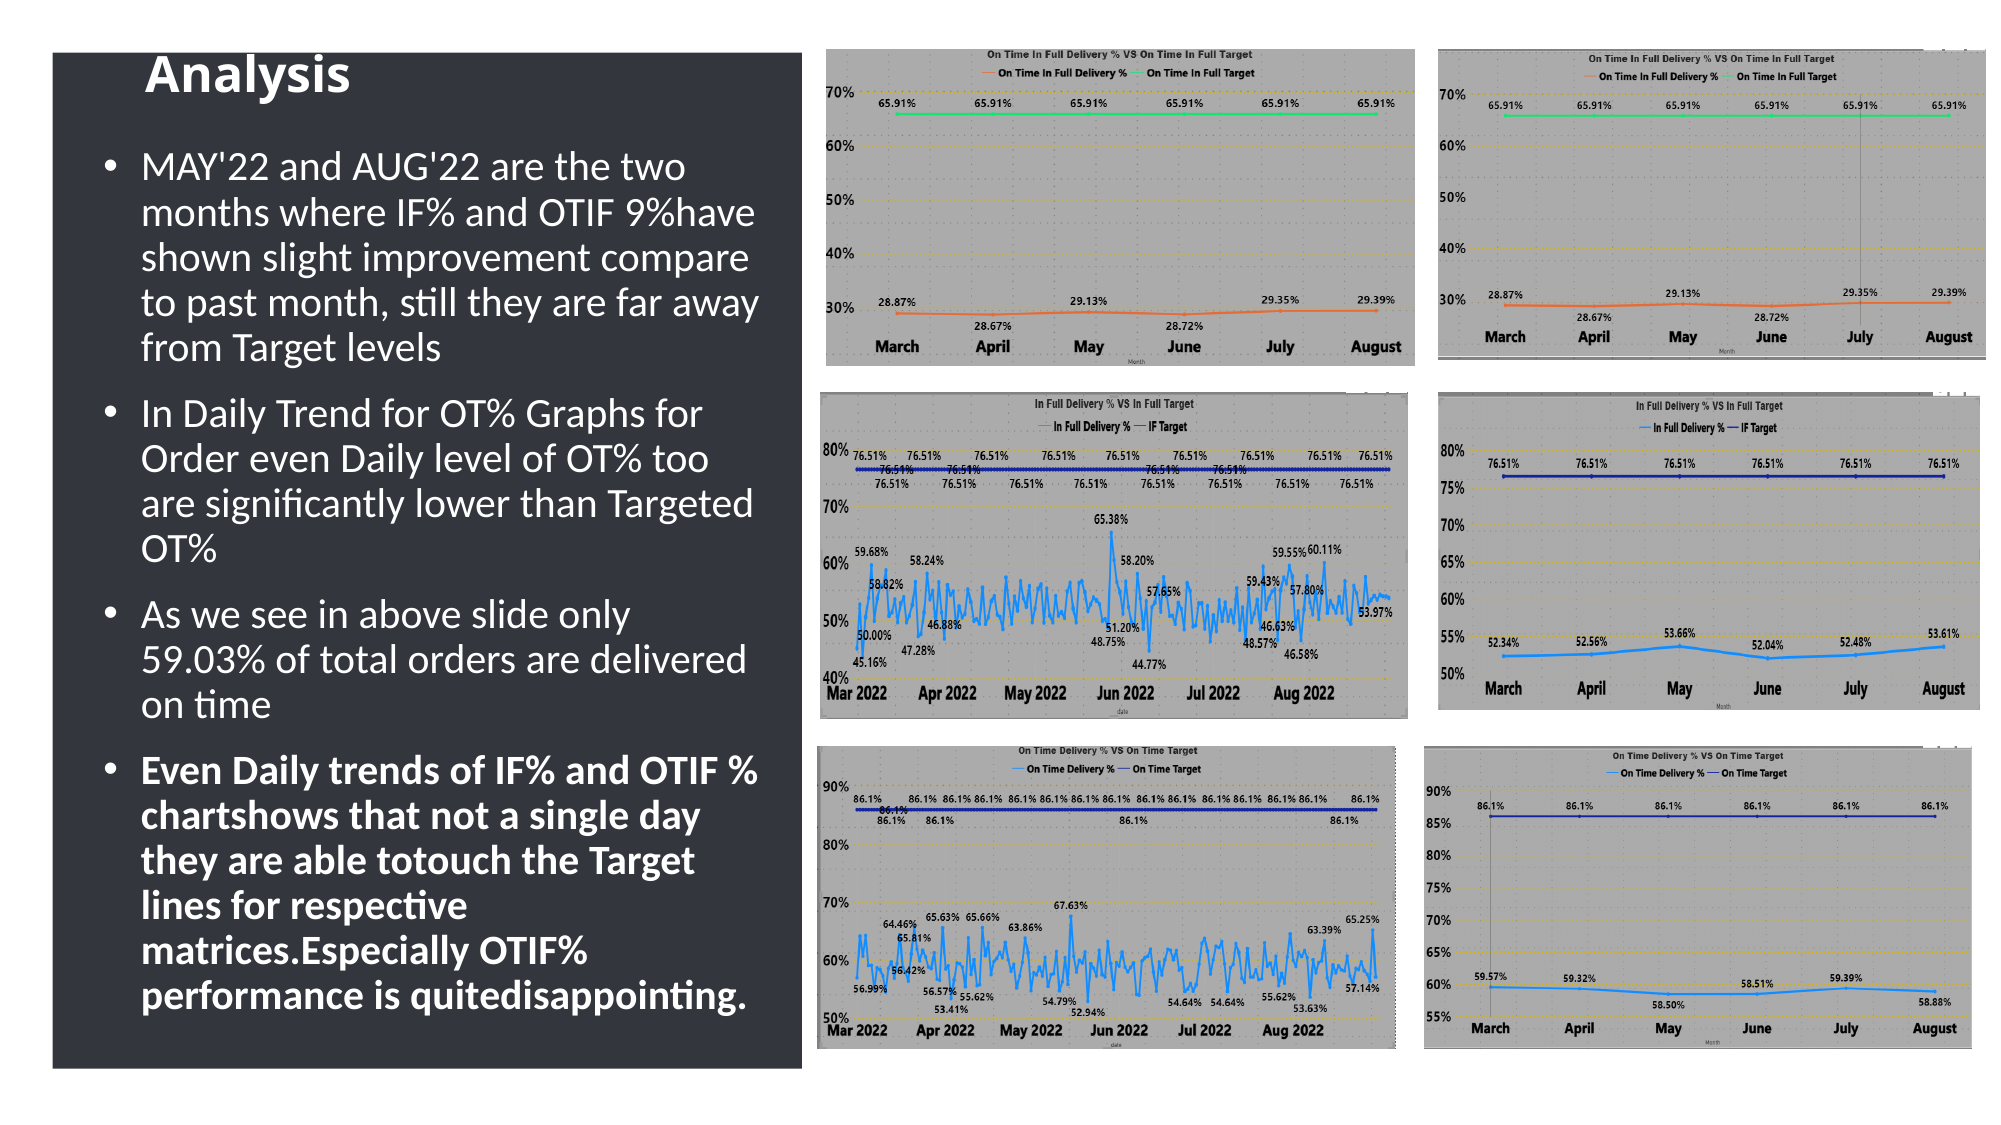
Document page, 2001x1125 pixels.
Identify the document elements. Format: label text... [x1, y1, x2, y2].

title Daily & Monthly Analysis [130, 56, 660, 137]
picture [1438, 392, 1980, 710]
picture [820, 392, 1408, 719]
list MAY'22 and AUG'22 are the two months where IF% and OTIF 9%have shown slight improvement compare to past month, still they are far away from Target levels In Daily Trend for OT% Graphs for Order even Daily level of OT% too are significantly lower than Targeted OT% As we see in above slide only 59.03% of total orders are delivered on time Even Daily trends of IF% and OTIF % chartshows that not a single day they are able totouch the Target lines for respective matrices.Especially OTIF% performance is quitedisappointing. [88, 137, 780, 1028]
text_box [0, 0, 2000, 1125]
picture [817, 746, 1396, 1049]
text_box [51, 52, 803, 1070]
picture [1424, 746, 1972, 1049]
picture [1438, 49, 1986, 360]
picture [826, 49, 1415, 366]
